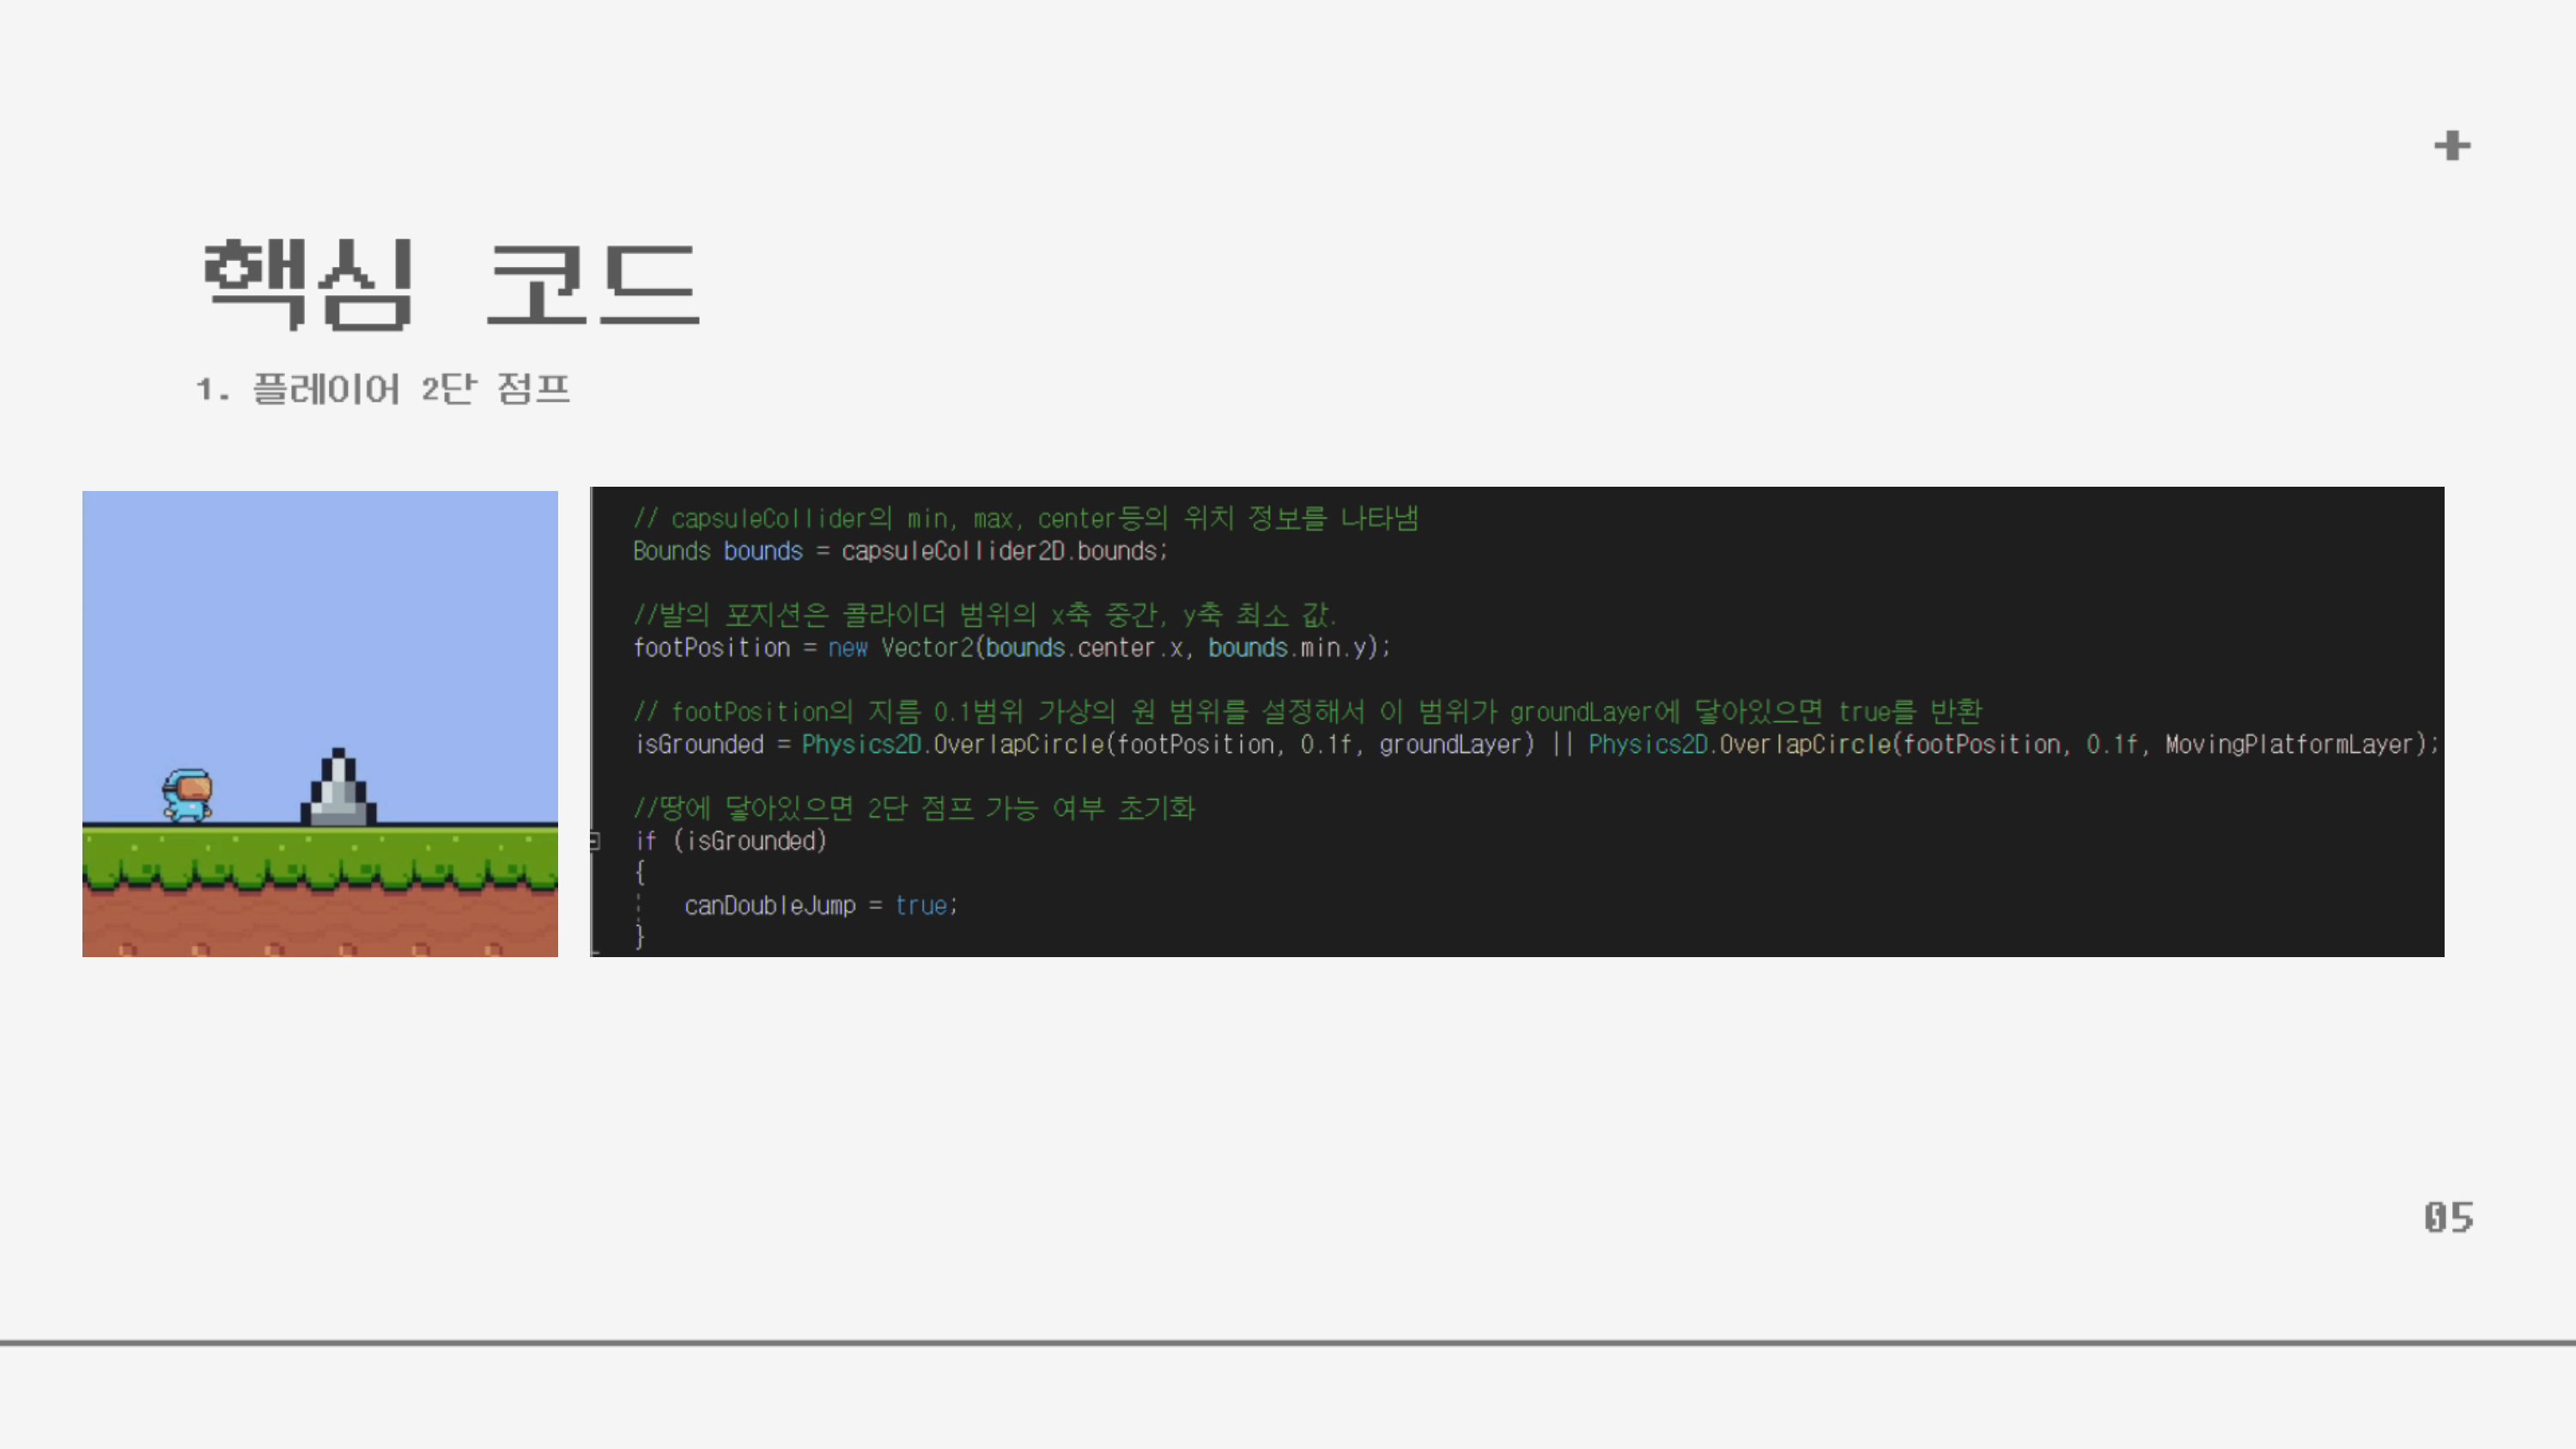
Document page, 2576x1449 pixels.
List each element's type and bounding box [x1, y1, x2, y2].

picture [82, 490, 558, 958]
picture [2380, 1170, 2501, 1267]
picture [181, 185, 750, 432]
text_box [0, 1331, 2576, 1356]
text_box [590, 486, 2445, 958]
picture [2396, 62, 2514, 204]
